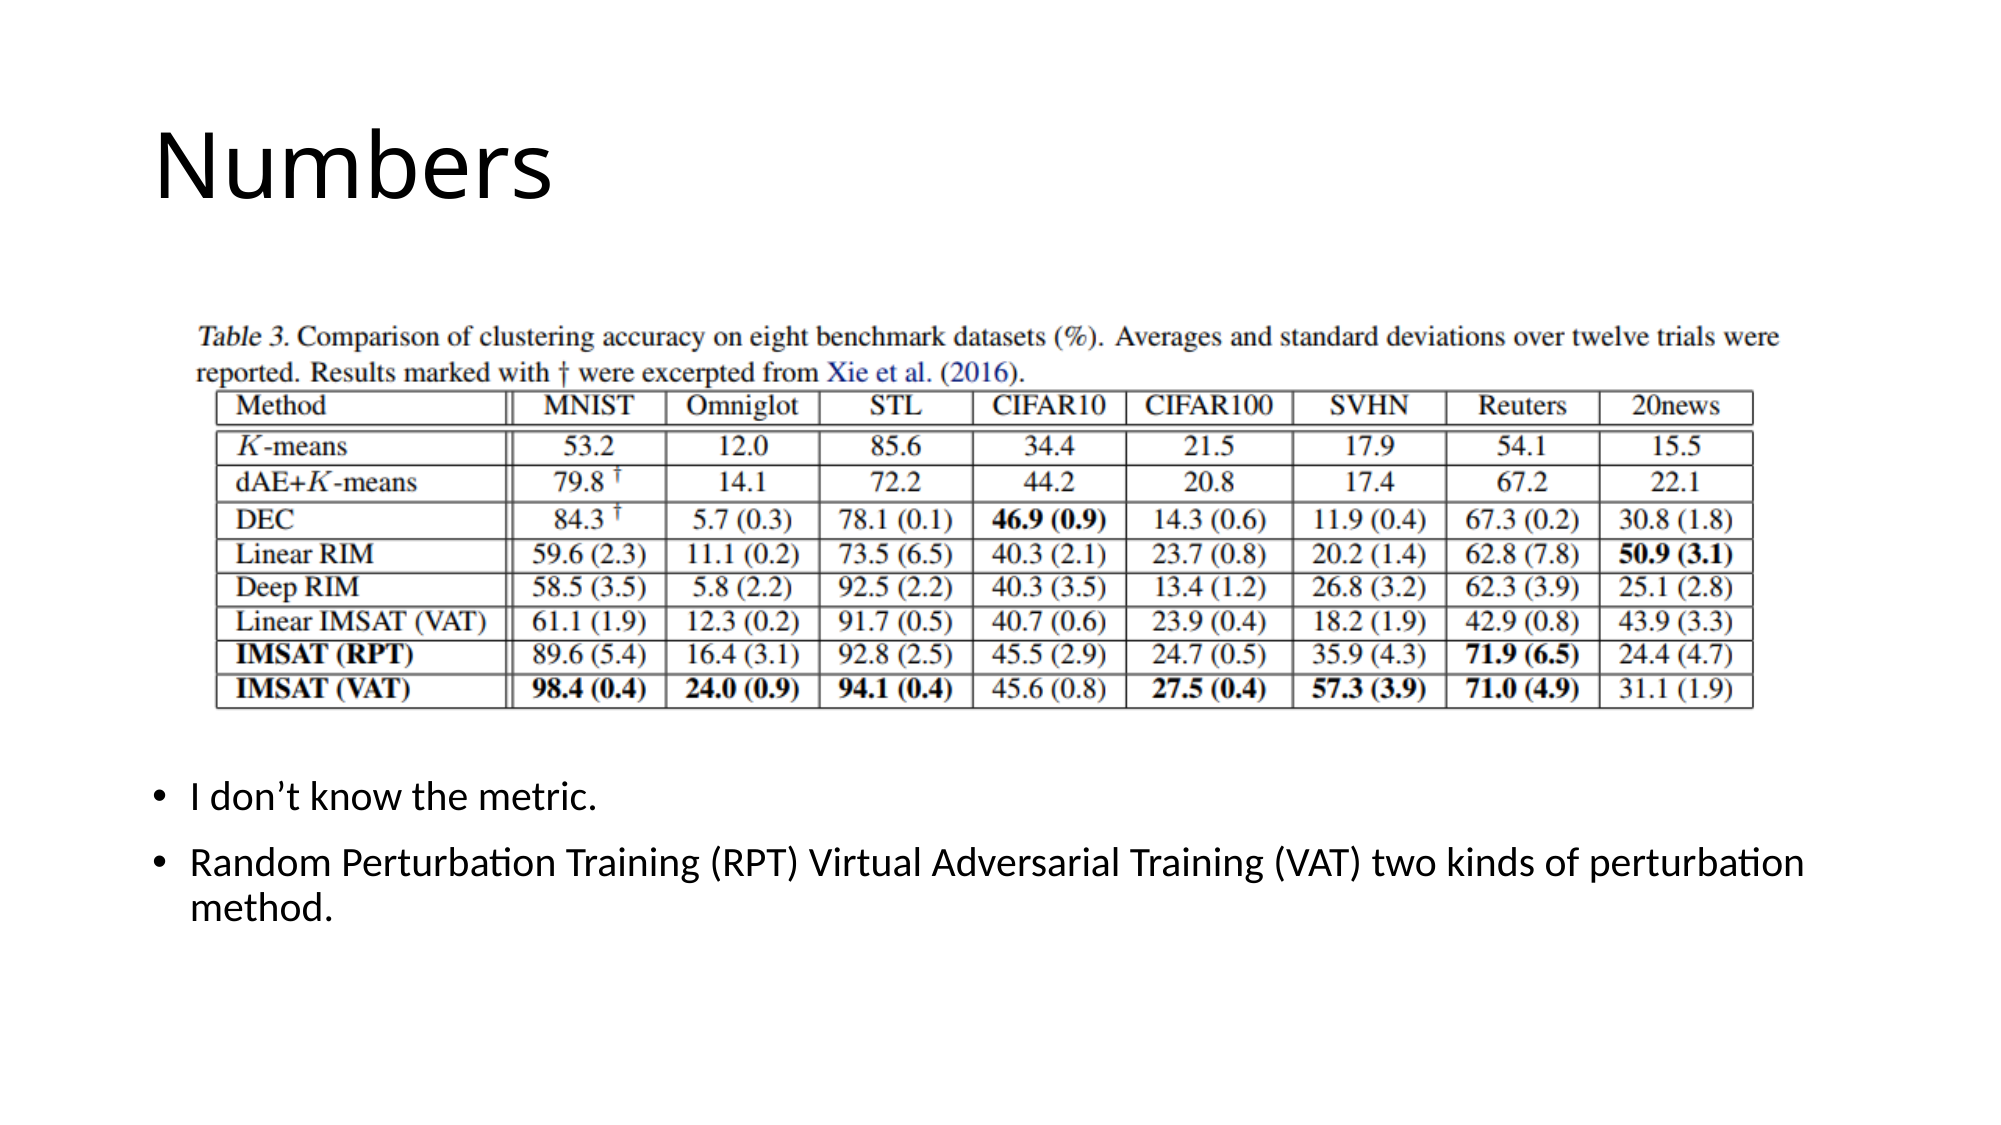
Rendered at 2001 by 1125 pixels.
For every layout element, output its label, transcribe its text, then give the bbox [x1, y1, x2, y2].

list I don’t know the metric. Random Perturbation Training (RPT) Virtual Adversarial Training (VAT) two kinds of perturbation method. [137, 767, 1863, 1014]
picture [185, 313, 1815, 731]
title Numbers [137, 59, 1863, 278]
